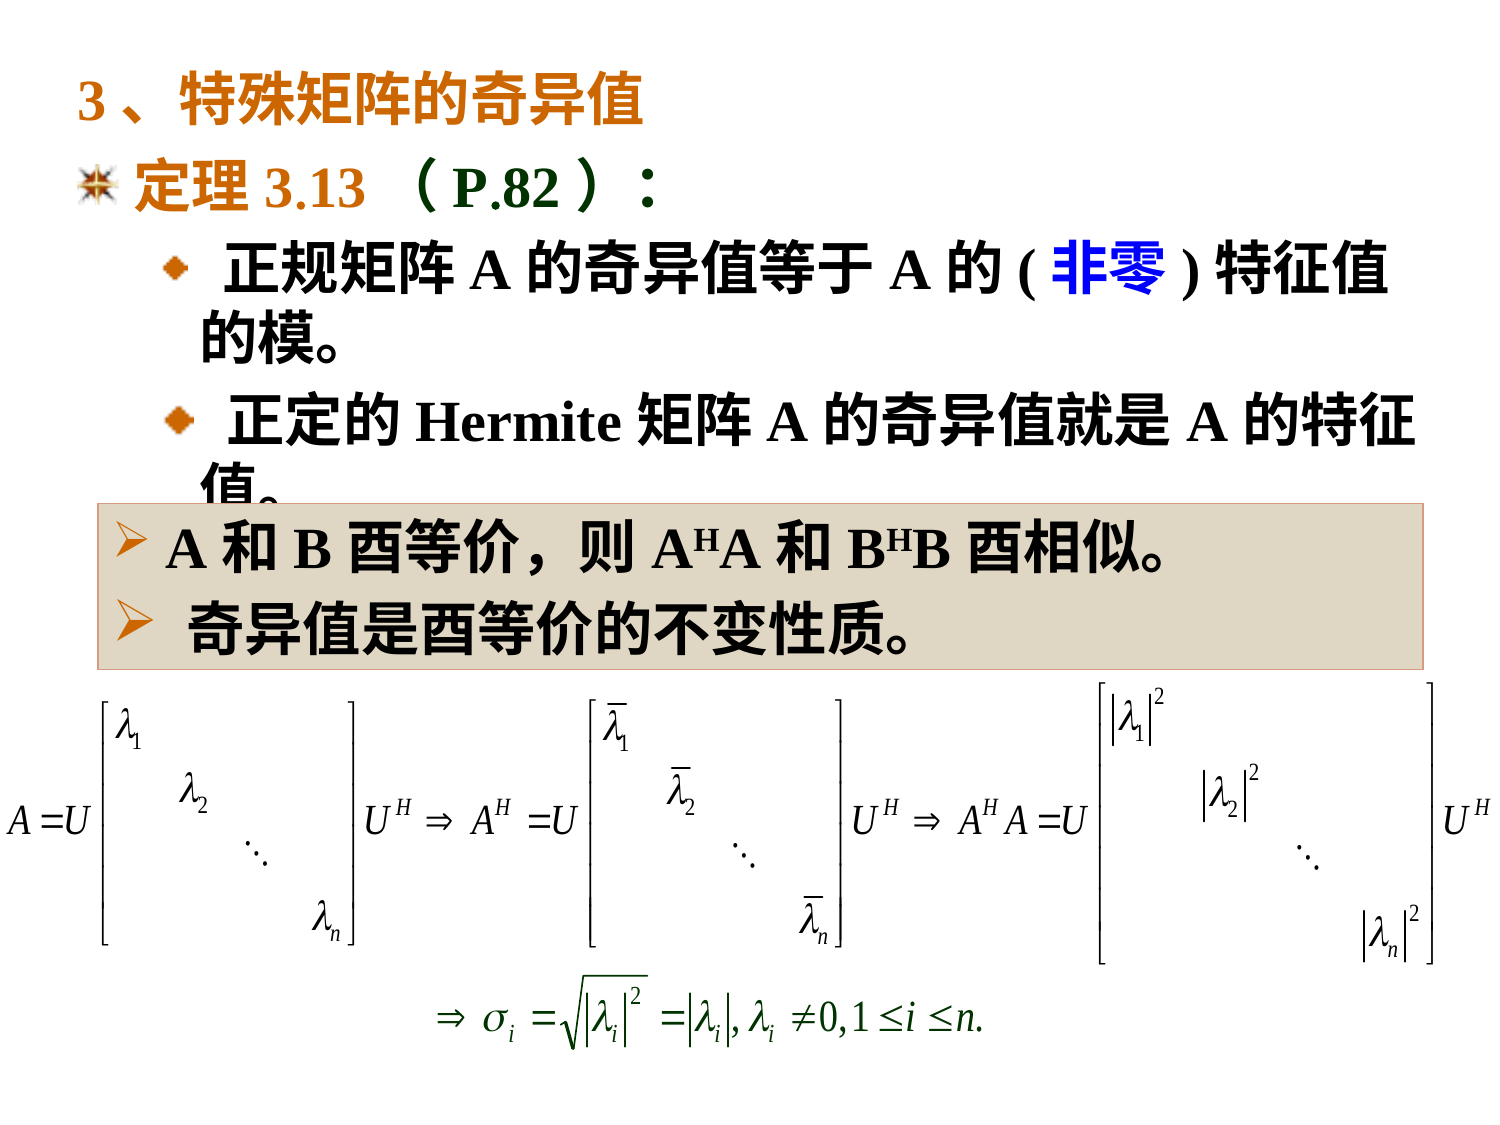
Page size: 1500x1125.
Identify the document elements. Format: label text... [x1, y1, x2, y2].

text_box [0, 673, 1500, 974]
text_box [430, 963, 986, 1059]
text_box A和B酉等价，则AHA和BHB酉相似。 奇异值是酉等价的不变性质。 [98, 503, 1424, 670]
picture [152, 248, 188, 284]
picture [152, 397, 194, 439]
list 3、特殊矩阵的奇异值 定理313（P82）： 正规矩阵A的奇异值等于A的(非零)特征值的模。 正定的Hermite矩阵A的奇异值就是A的特征值。 酉等价矩阵的奇异值相等。 [62, 54, 1459, 518]
picture [77, 164, 119, 205]
